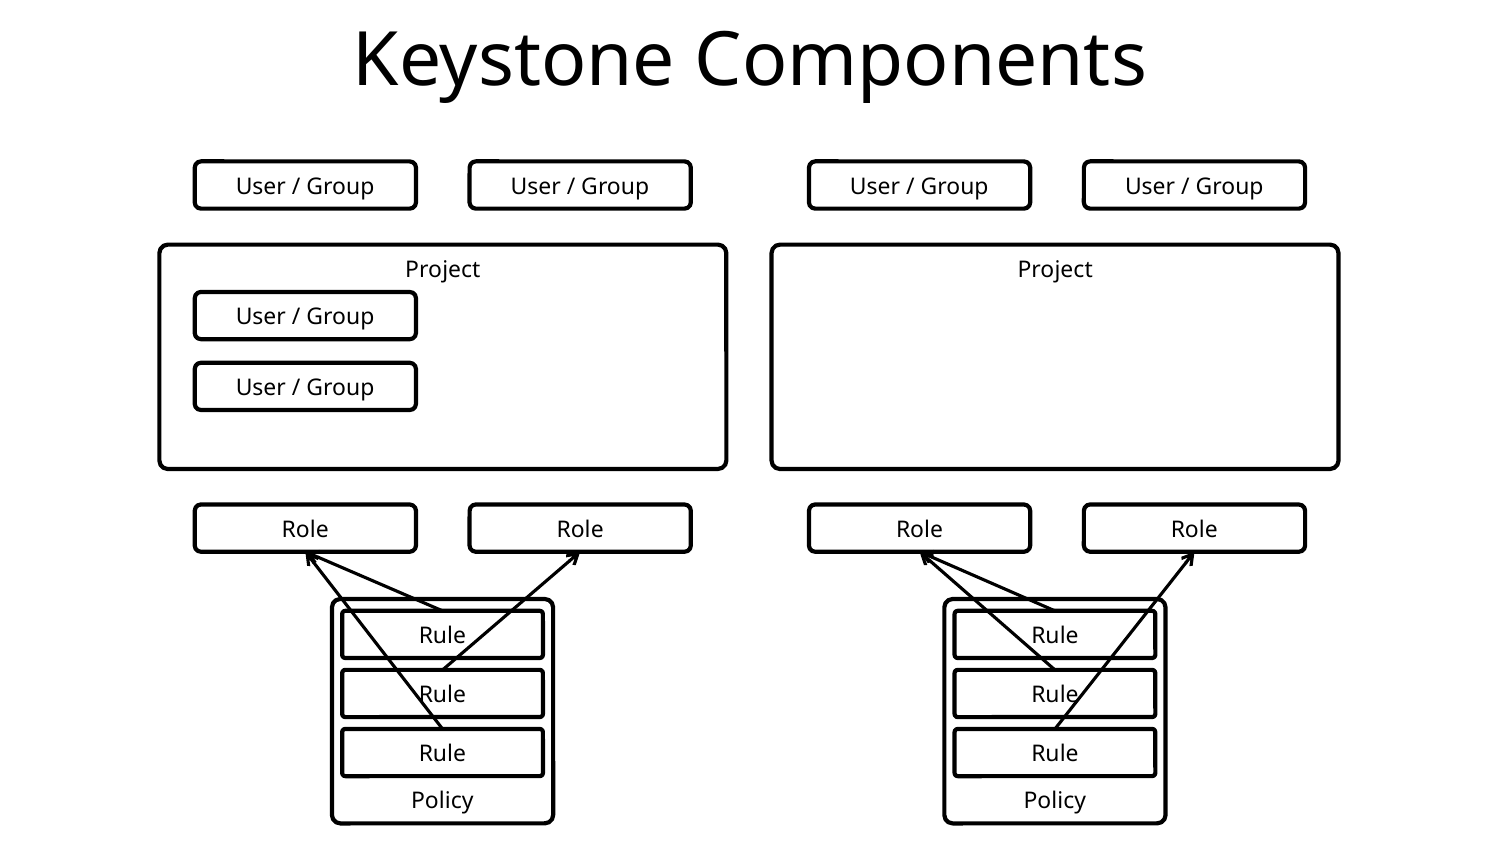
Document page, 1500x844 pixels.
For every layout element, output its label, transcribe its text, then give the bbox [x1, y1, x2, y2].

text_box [305, 551, 443, 730]
text_box Project [157, 242, 729, 472]
title Keystone Components [75, 0, 1425, 115]
text_box Rule [952, 678, 1049, 720]
text_box Policy [329, 678, 556, 826]
text_box Role [192, 502, 419, 554]
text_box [919, 551, 1056, 671]
text_box Project [769, 242, 1341, 472]
text_box Rule [340, 726, 546, 779]
text_box User / Group [1081, 159, 1308, 211]
text_box User / Group [192, 159, 419, 211]
text_box Role [1081, 502, 1308, 554]
text_box Role [806, 502, 1033, 554]
text_box User / Group [192, 360, 419, 413]
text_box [1054, 551, 1195, 730]
text_box User / Group [467, 159, 693, 211]
text_box Role [467, 502, 693, 554]
text_box Rule [952, 726, 1158, 779]
text_box User / Group [806, 159, 1033, 211]
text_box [442, 551, 581, 671]
text_box Policy [942, 678, 1168, 826]
text_box User / Group [192, 289, 419, 342]
text_box Rule [447, 678, 546, 720]
